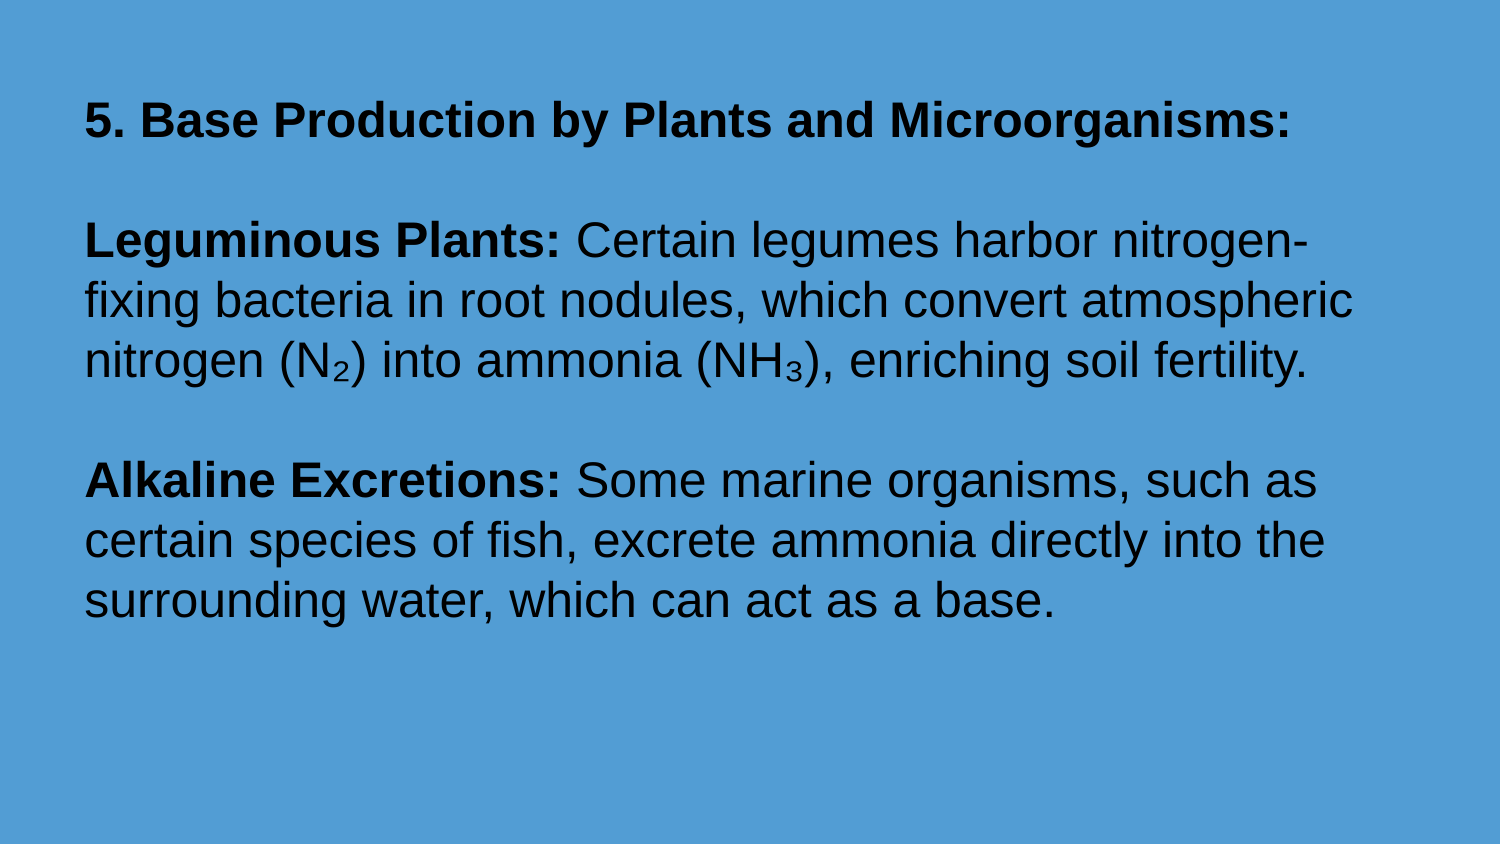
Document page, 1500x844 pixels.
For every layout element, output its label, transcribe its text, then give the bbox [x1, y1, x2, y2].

text_box 5. Base Production by Plants and Microorganisms: Leguminous Plants: Certain legumes harbor nitrogen-fixing bacteria in root nodules, which convert atmospheric nitrogen (N₂) into ammonia (NH₃), enriching soil fertility. Alkaline Excretions: Some marine organisms, such as certain species of fish, excrete ammonia directly into the surrounding water, which can act as a base. [69, 80, 1431, 671]
